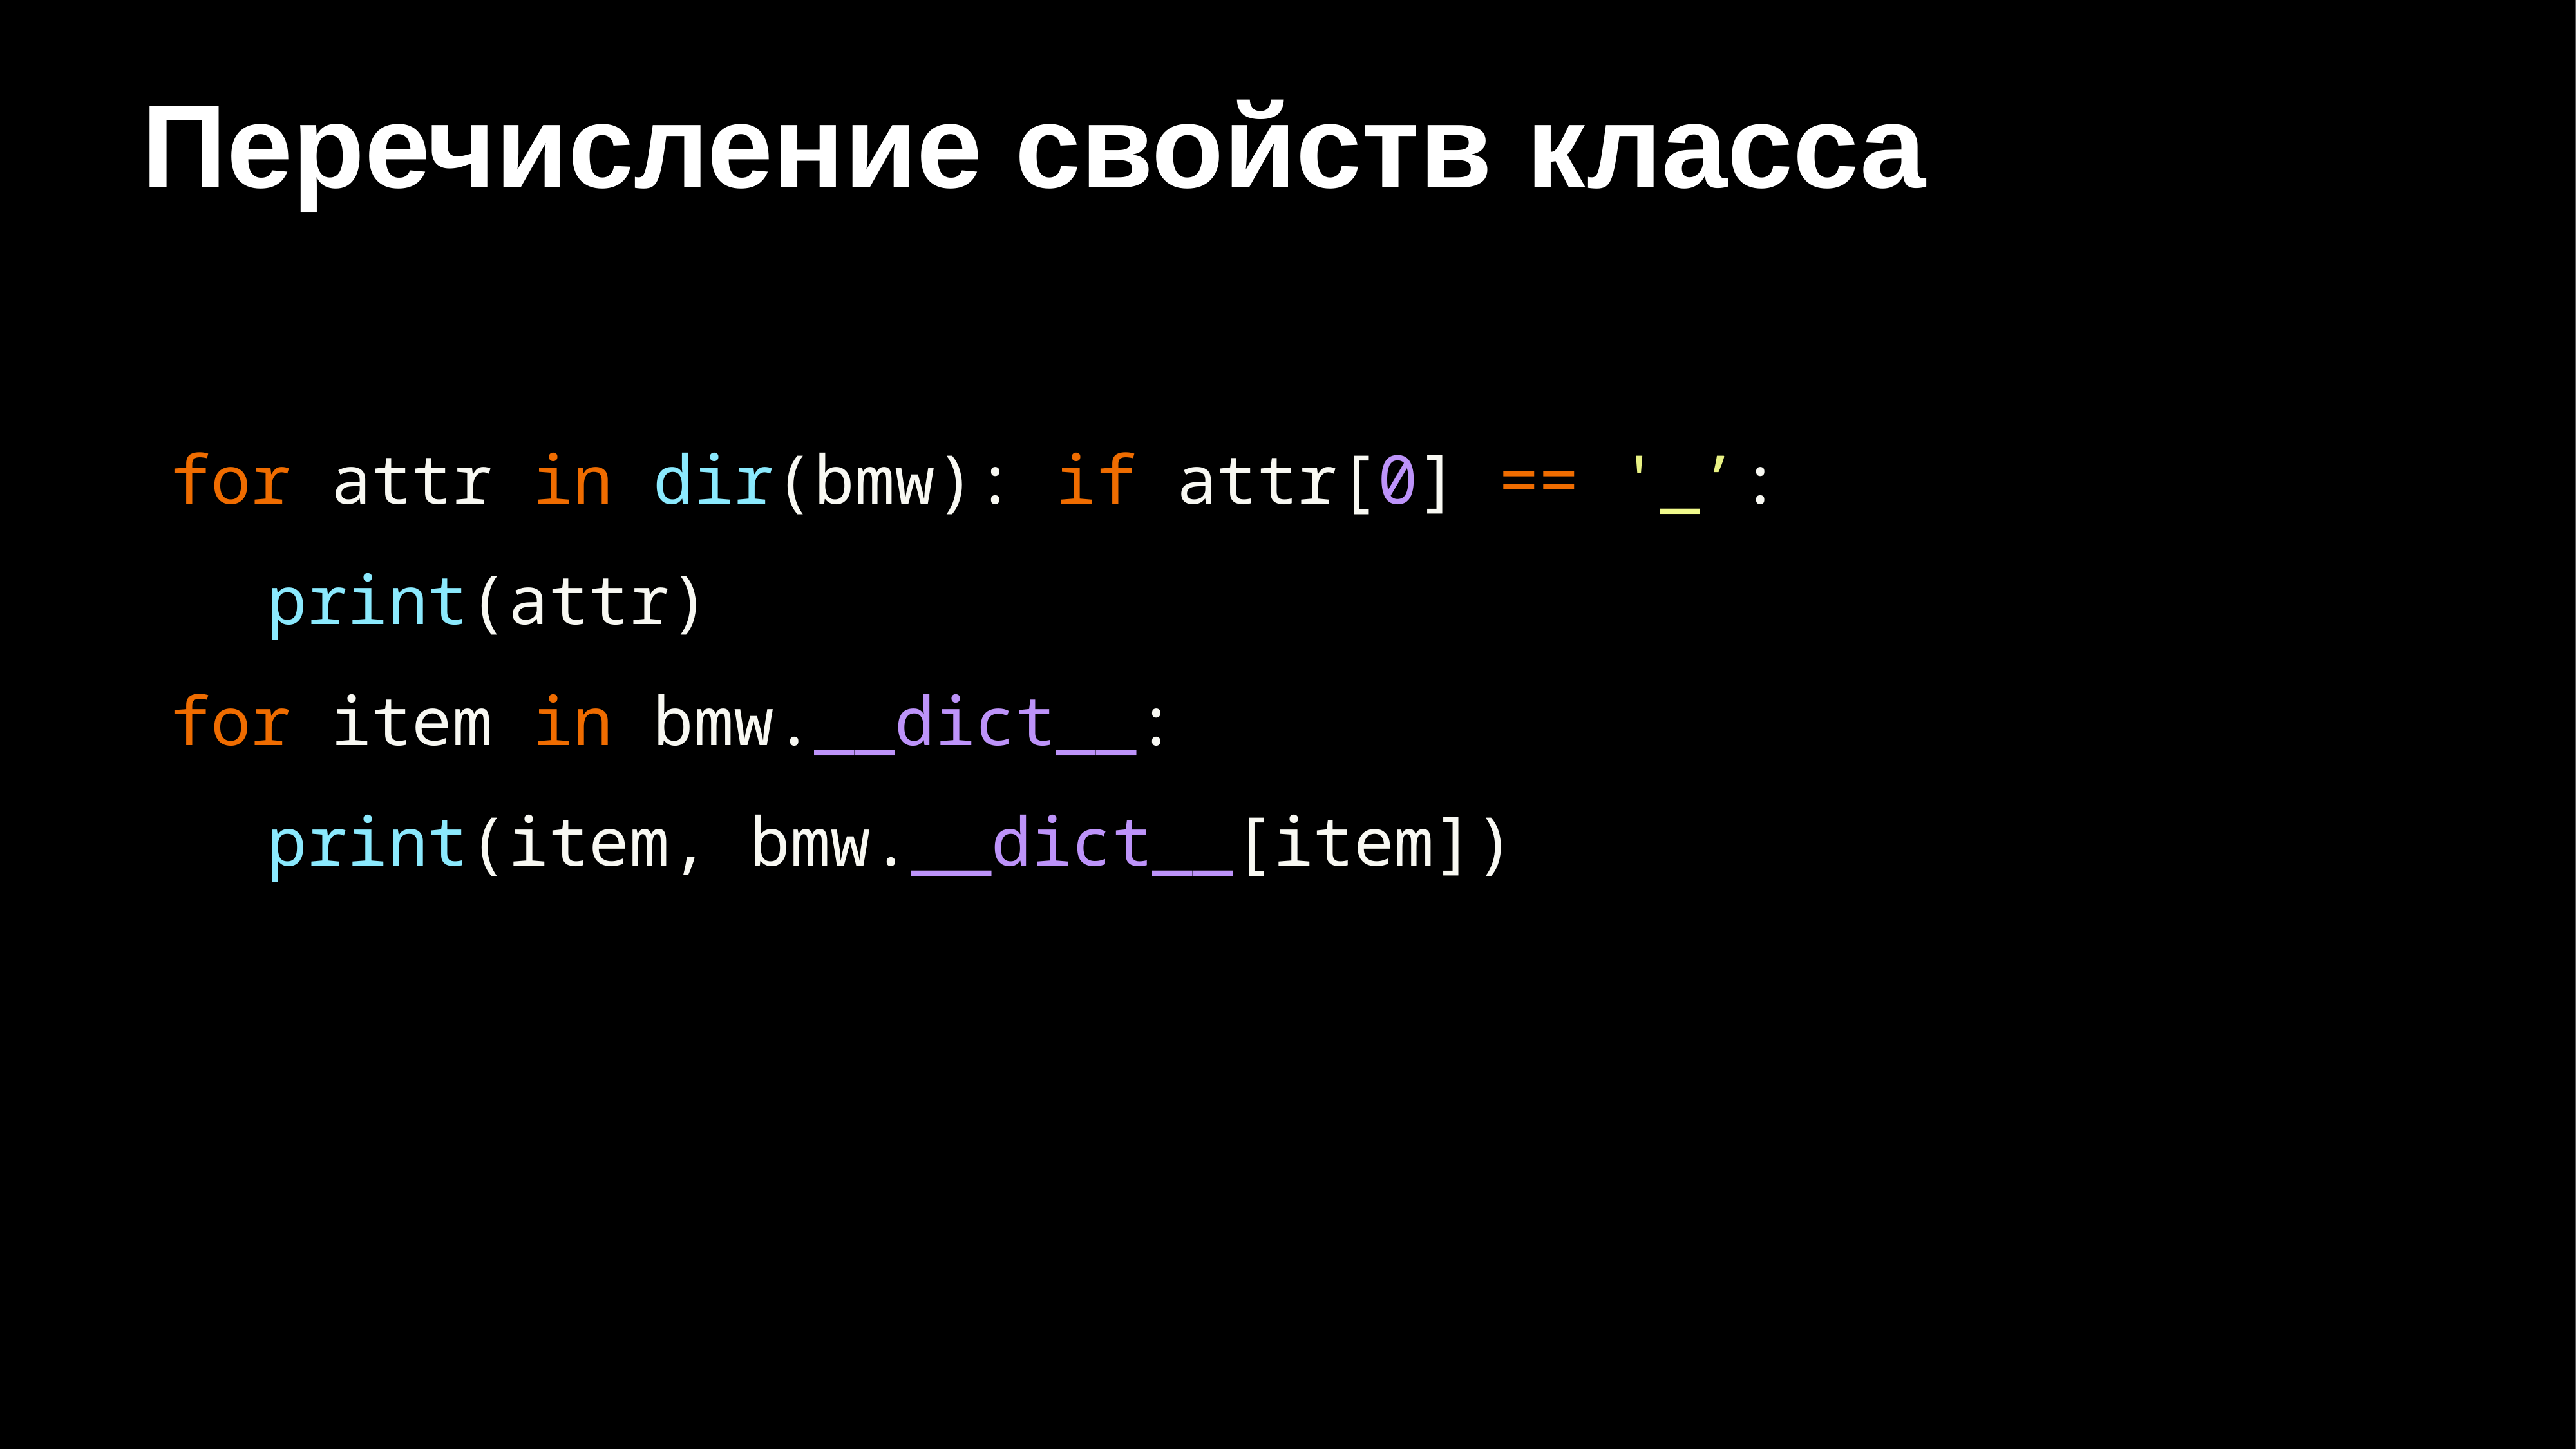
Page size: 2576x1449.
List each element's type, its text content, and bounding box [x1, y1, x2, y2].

title Перечисление свойств класса [142, 47, 2432, 280]
text_box for attr in dir(bmw): if attr[0] == '_’: print(attr) for item in bmw.__dict__: print(item, bmw.__dict__[item]) [160, 392, 2026, 884]
